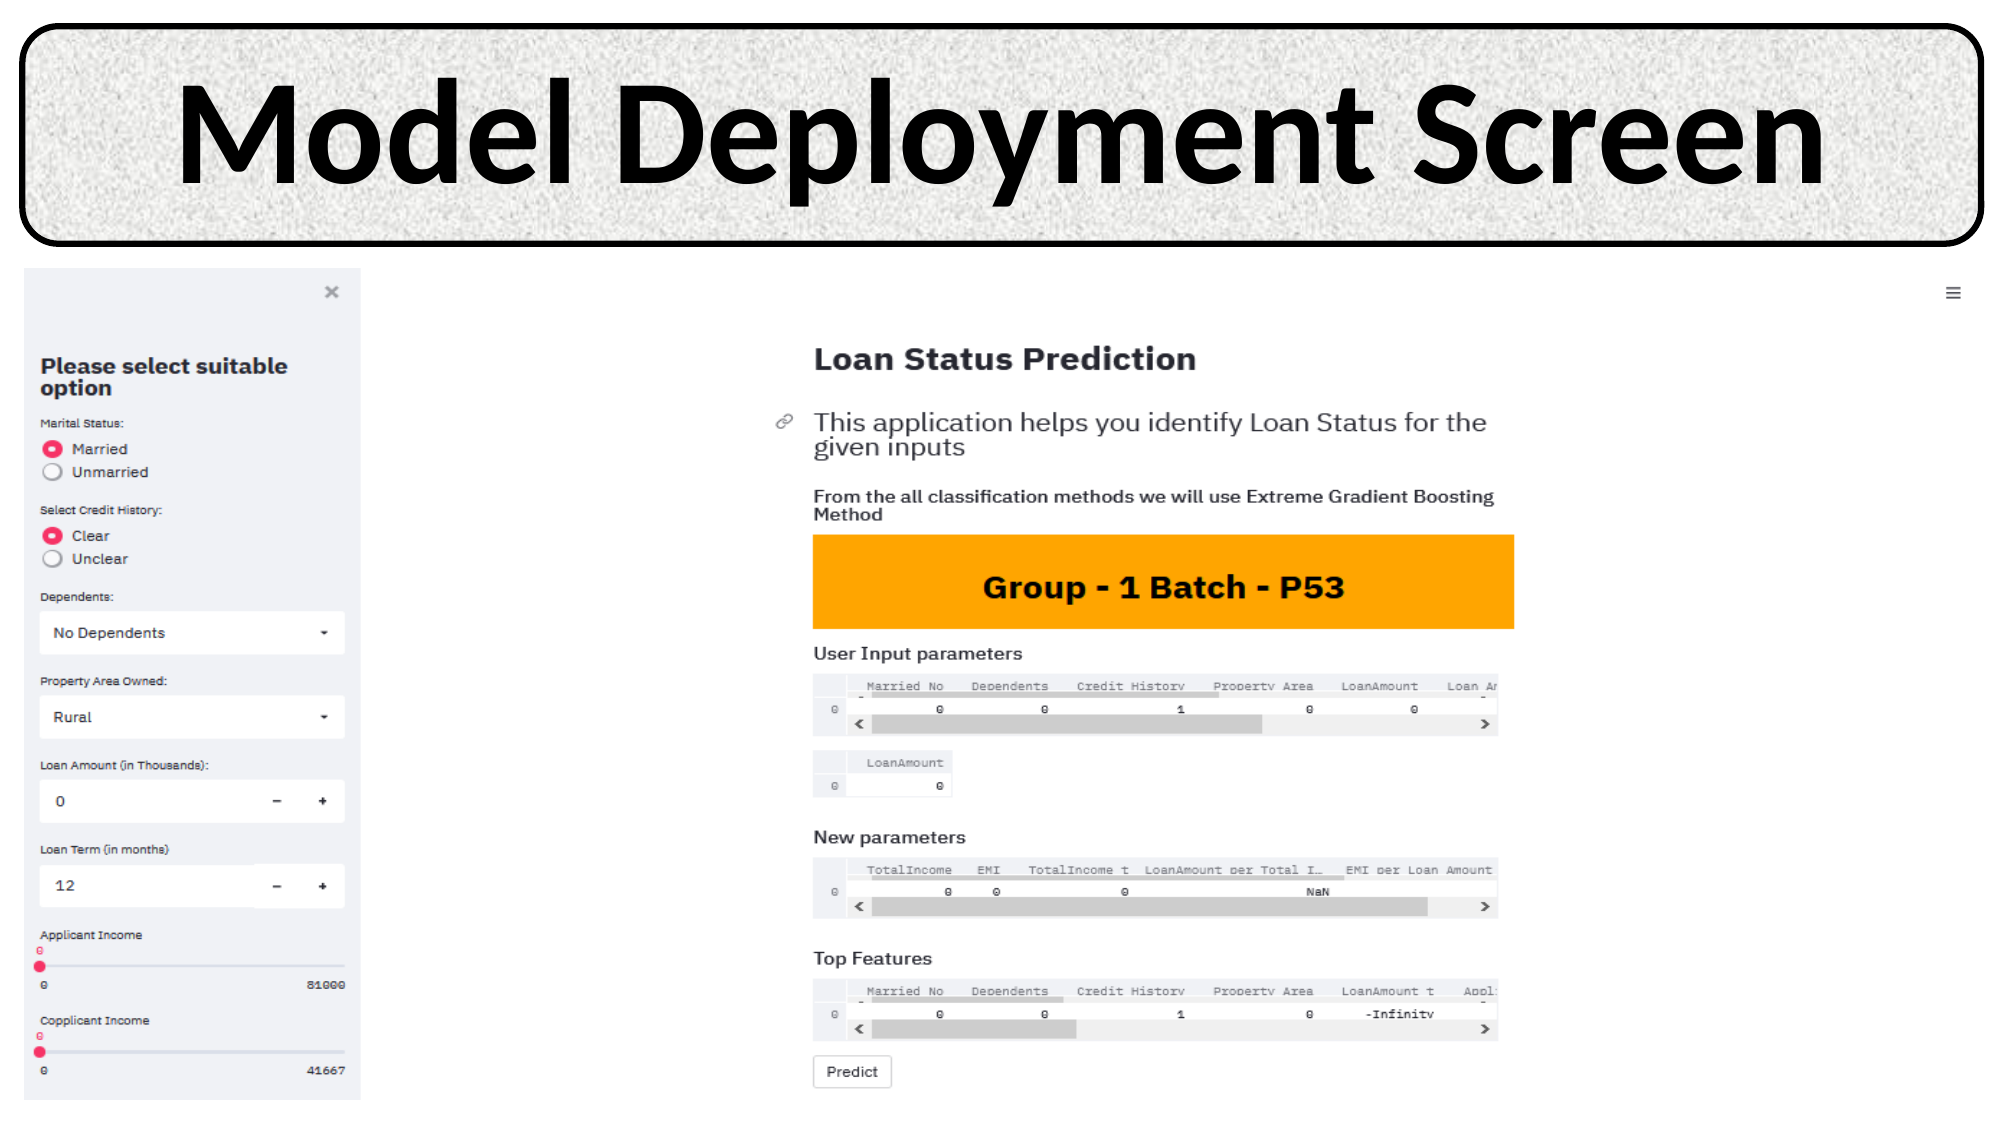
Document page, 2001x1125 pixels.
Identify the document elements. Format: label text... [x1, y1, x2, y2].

picture [24, 268, 1968, 1100]
text_box Model Deployment Screen [22, 26, 1982, 244]
